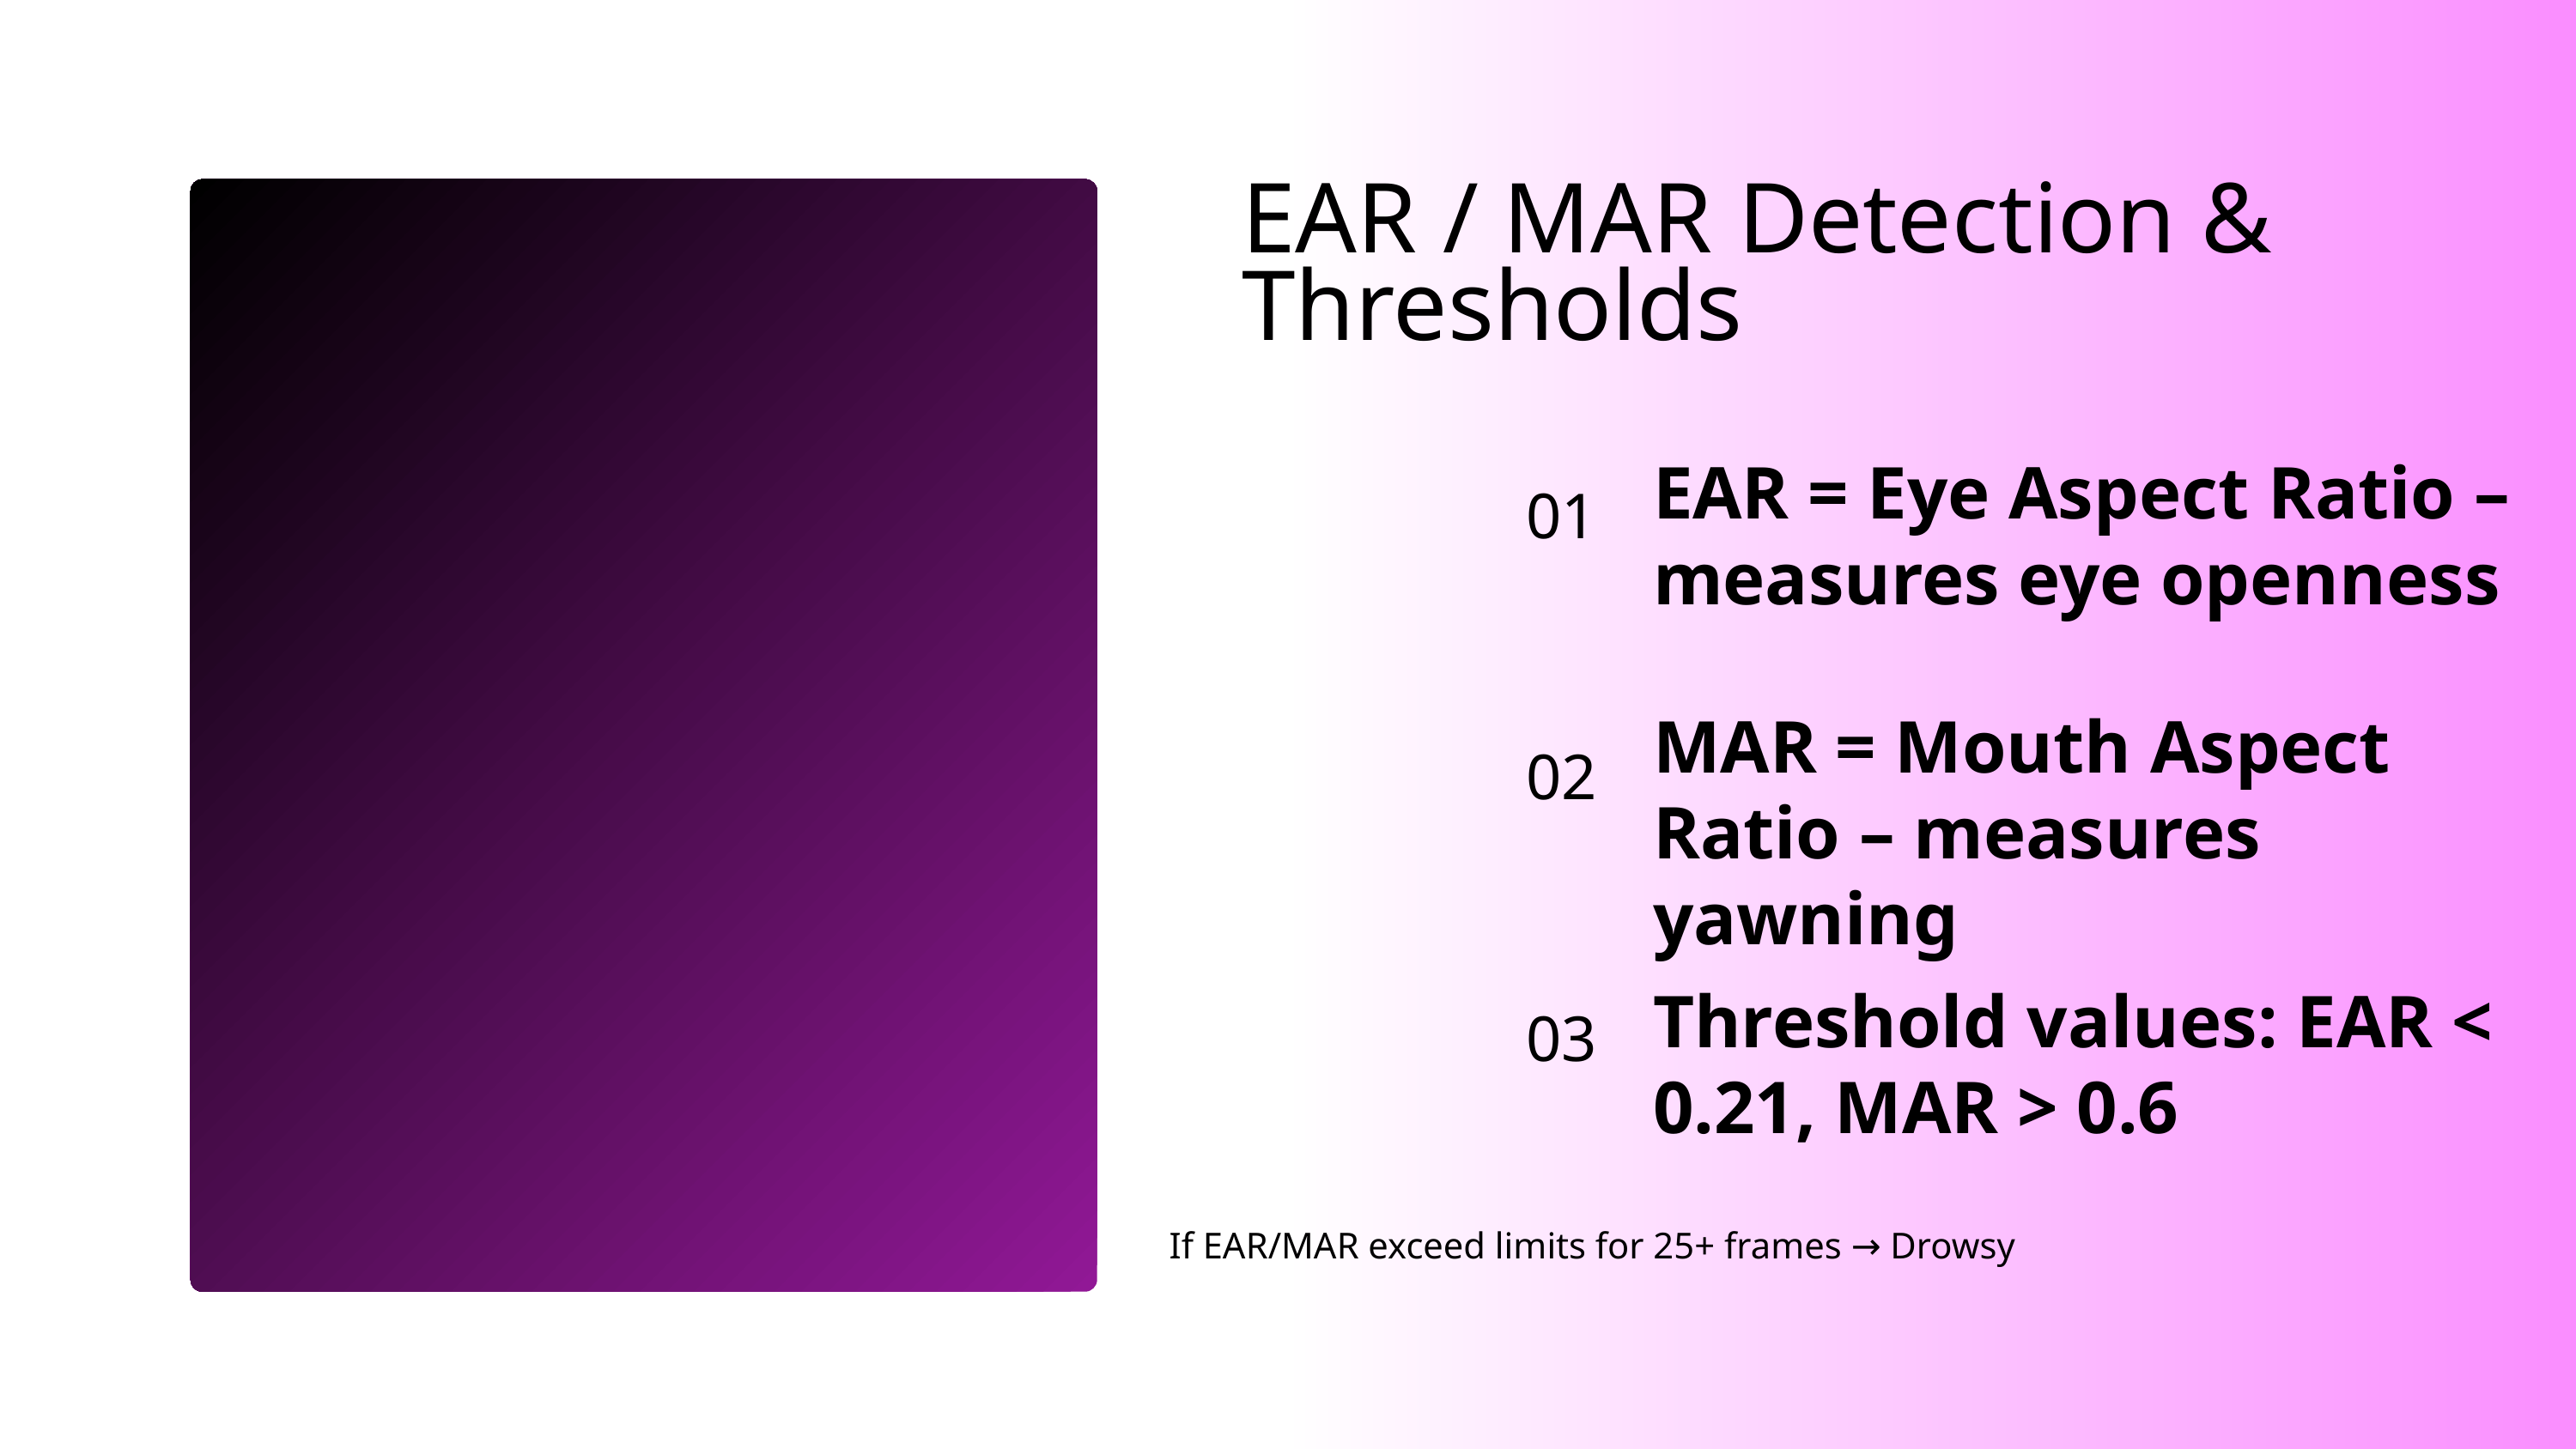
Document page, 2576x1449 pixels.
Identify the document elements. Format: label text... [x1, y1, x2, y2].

text_box 03 [1526, 1003, 1653, 1074]
text_box MAR = Mouth Aspect Ratio – measures yawning [1653, 701, 2571, 960]
text_box 02 [1526, 742, 1653, 813]
text_box 01 [1526, 481, 1652, 552]
text_box If EAR/MAR exceed limits for 25+ frames → Drowsy [1156, 1216, 2517, 1312]
text_box EAR / MAR Detection & Thresholds [1242, 184, 2432, 361]
text_box Threshold values: EAR < 0.21, MAR > 0.6 [1653, 976, 2571, 1149]
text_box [190, 179, 1097, 1292]
text_box EAR = Eye Aspect Ratio – measures eye openness [1652, 447, 2576, 620]
